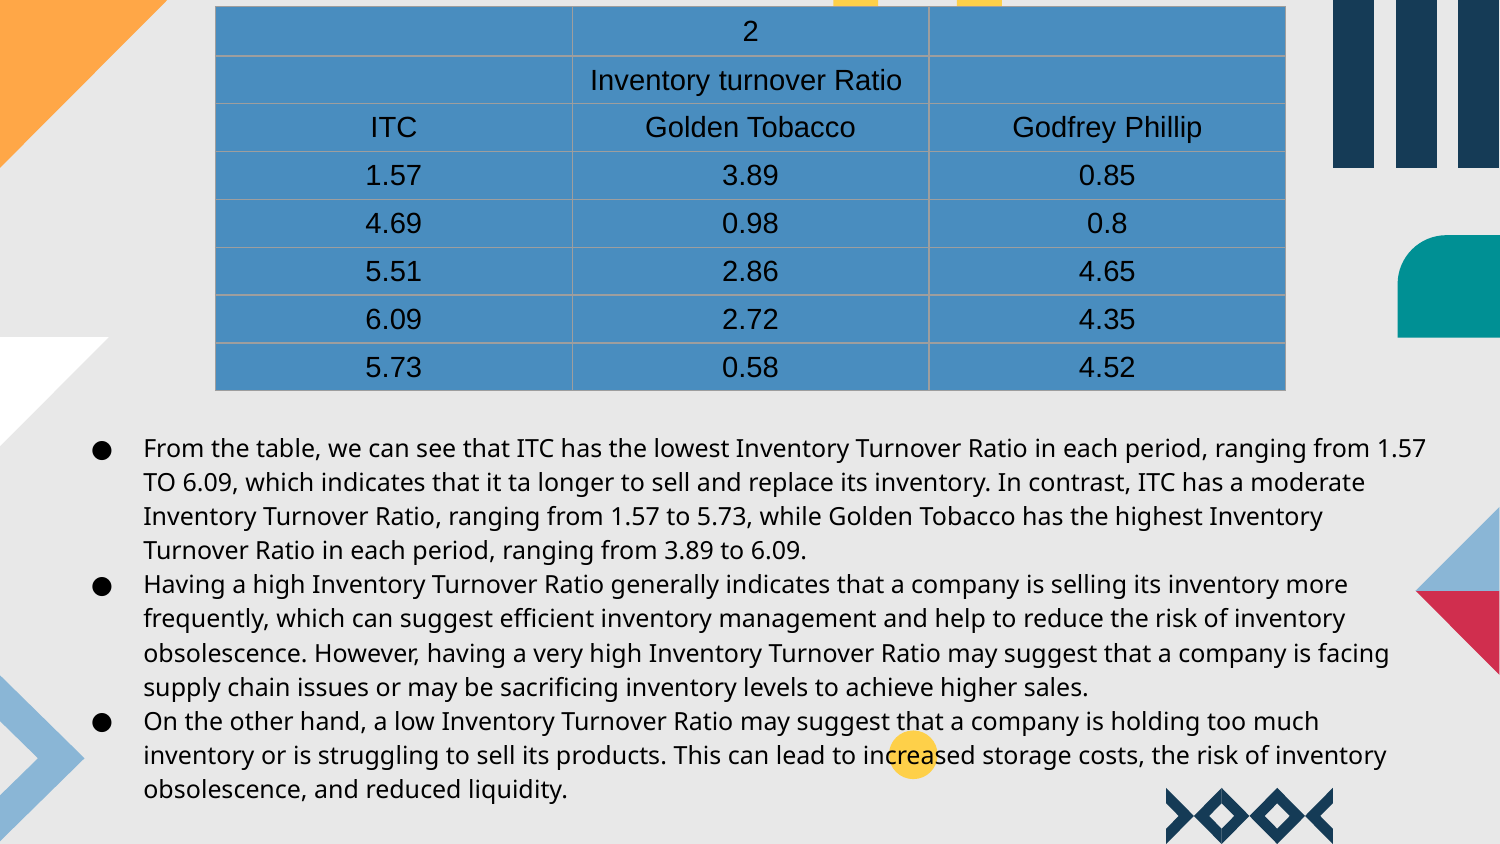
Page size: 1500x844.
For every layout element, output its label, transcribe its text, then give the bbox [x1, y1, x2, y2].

table_cell 4.69 [216, 200, 572, 247]
table_cell 4.65 [930, 248, 1285, 294]
table_cell 0.58 [573, 344, 928, 390]
table_cell 2.86 [573, 248, 928, 294]
table_header [930, 7, 1285, 55]
table_cell 4.35 [930, 296, 1285, 342]
table_cell Godfrey Phillip [930, 104, 1285, 151]
table_cell [930, 57, 1285, 103]
table_cell 0.85 [930, 152, 1285, 199]
table_cell 1.57 [216, 152, 572, 199]
table_cell ITC [216, 104, 572, 151]
table_cell 6.09 [216, 296, 572, 342]
table_cell 4.52 [930, 344, 1285, 390]
table_cell 5.51 [216, 248, 572, 294]
table_cell 0.98 [573, 200, 928, 247]
list From the table, we can see that ITC has the lowest Inventory Turnover Ratio in each period, ranging from 1.57 TO 6.09, which indicates that it ta longer to sell and replace its inventory. In contrast, ITC has a moderate Inventory Turnover Ratio, ranging from 1.57 to 5.73, while Golden Tobacco has the highest Inventory Turnover Ratio in each period, ranging from 3.89 to 6.09. Having a high Inventory Turnover Ratio generally indicates that a company is selling its inventory more frequently, which can suggest efficient inventory management and help to reduce the risk of inventory obsolescence. However, having a very high Inventory Turnover Ratio may suggest that a company is facing supply chain issues or may be sacrificing inventory levels to achieve higher sales. On the other hand, a low Inventory Turnover Ratio may suggest that a company is holding too much inventory or is struggling to sell its products. This can lead to increased storage costs, the risk of inventory obsolescence, and reduced liquidity. [53, 413, 1447, 803]
table_cell 0.8 [930, 200, 1285, 247]
table_cell 2.72 [573, 296, 928, 342]
table_cell Inventory turnover Ratio [573, 57, 928, 103]
table_cell 5.73 [216, 344, 572, 390]
table_cell 3.89 [573, 152, 928, 199]
table_cell [216, 57, 572, 103]
table_cell Golden Tobacco [573, 104, 928, 151]
table_header 2 [573, 7, 928, 55]
table_header [216, 7, 572, 55]
